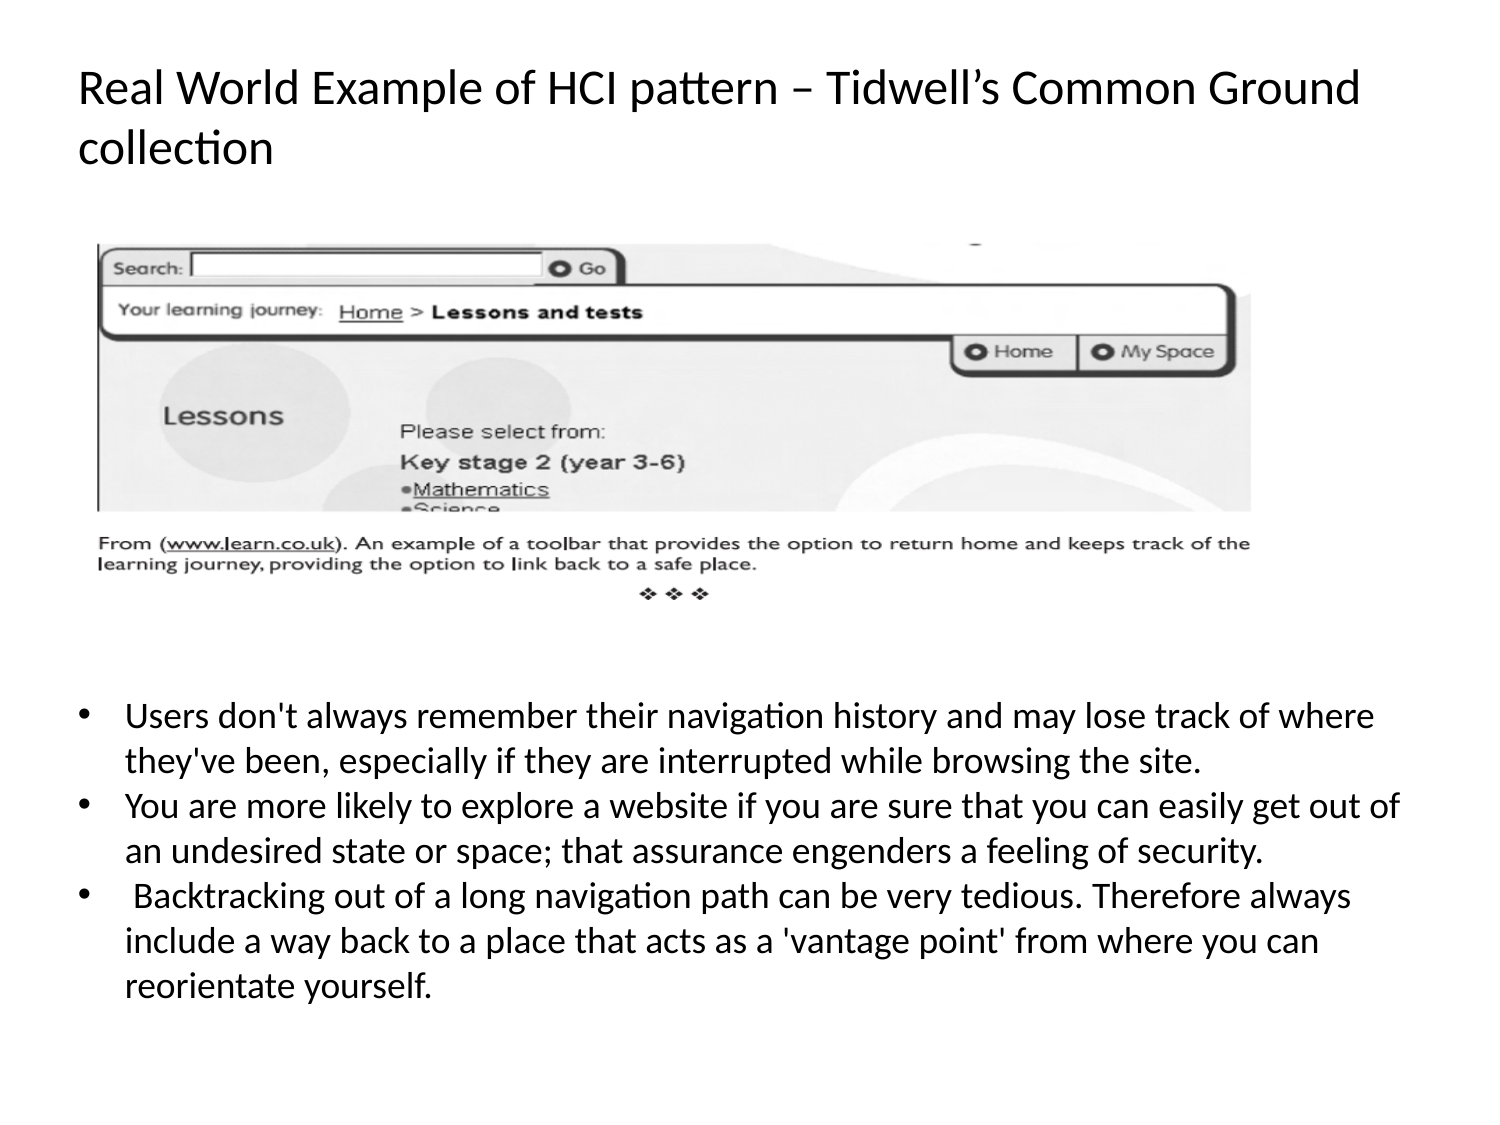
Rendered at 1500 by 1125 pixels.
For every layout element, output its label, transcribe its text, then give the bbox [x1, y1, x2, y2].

text_box Users don't always remember their navigation history and may lose track of where they've been, especially if they are interrupted while browsing the site. You are more likely to explore a website if you are sure that you can easily get out of an undesired state or space; that assurance engenders a feeling of security. Backtracking out of a long navigation path can be very tedious. Therefore always include a way back to a place that acts as a 'vantage point' from where you can reorientate yourself. [63, 683, 1419, 1014]
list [91, 228, 1265, 601]
title Real World Example of HCI pattern – Tidwell’s Common Ground collection [63, 18, 1445, 210]
